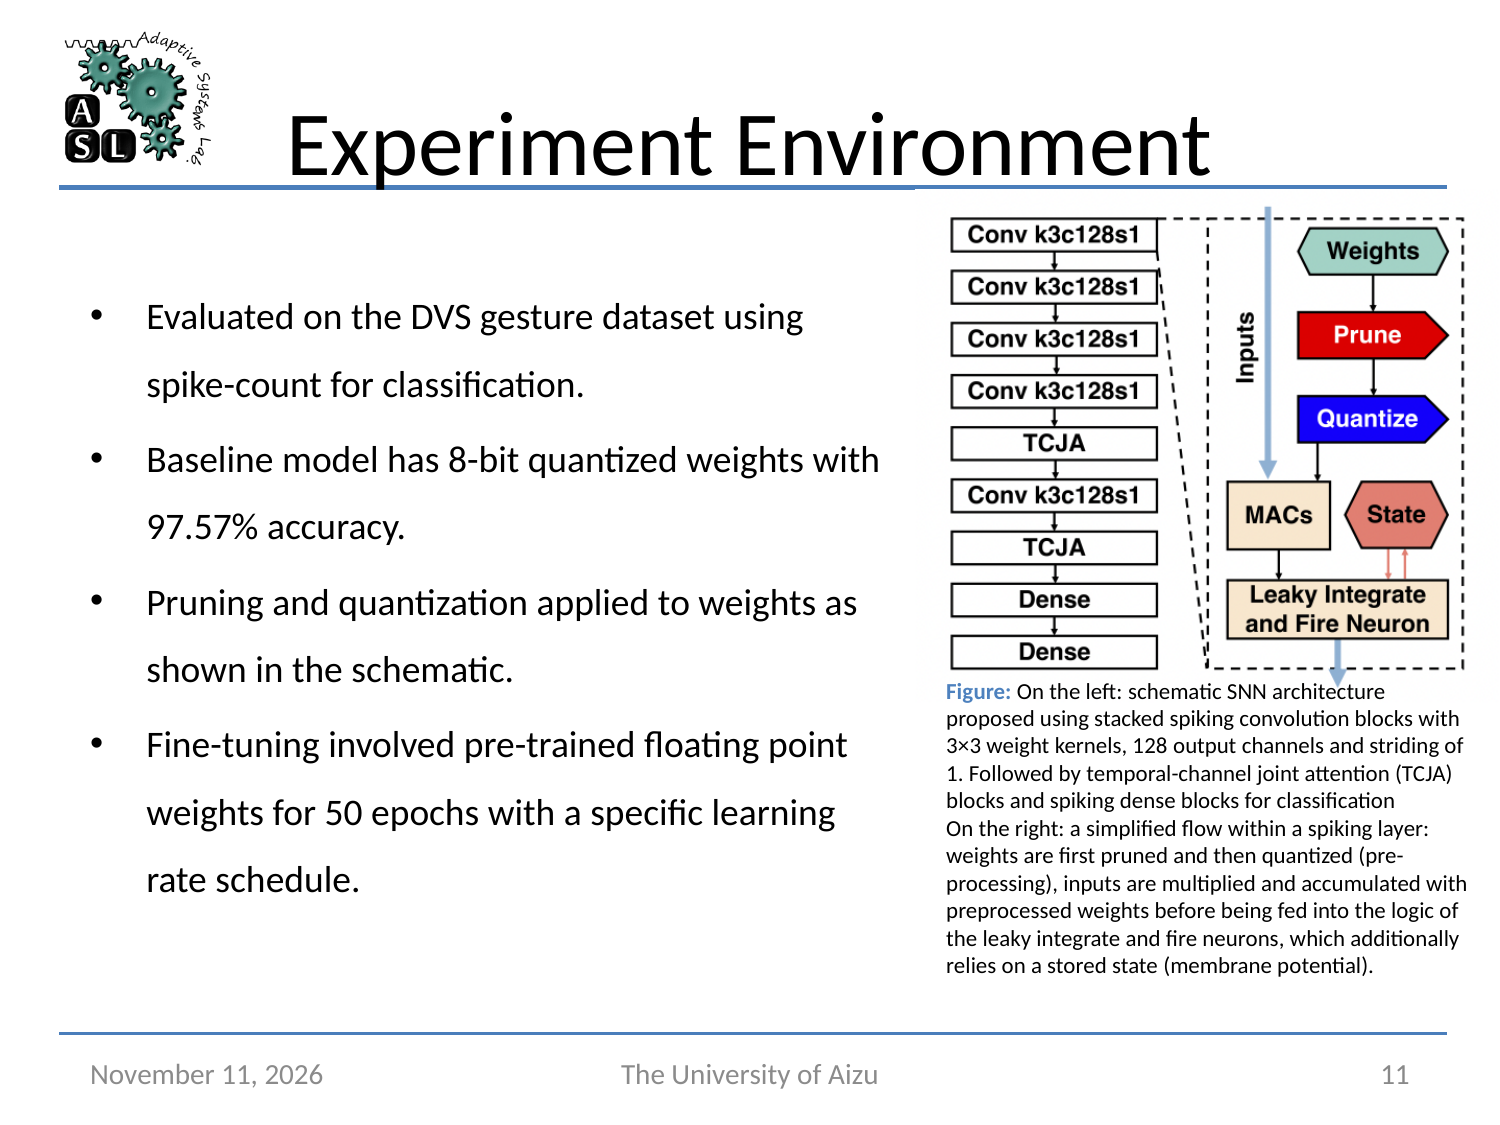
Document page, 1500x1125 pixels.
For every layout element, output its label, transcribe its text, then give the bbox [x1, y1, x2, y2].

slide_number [75, 1042, 425, 1103]
title Experiment Environment [75, 45, 1425, 233]
footer The University of Aizu [512, 1042, 988, 1103]
text_box Figure: On the left: schematic SNN architecture proposed using stacked spiking convolution blocks with 3×3 weight kernels, 128 output channels and striding of 1. Followed by temporal-channel joint attention (TCJA) blocks and spiking dense blocks for classification On the right: a simplified flow within a spiking layer: weights are first pruned and then quantized (pre- processing), inputs are multiplied and accumulated with preprocessed weights before being fed into the logic of the leaky integrate and fire neurons, which additionally relies on a stored state (membrane potential). [931, 711, 1486, 986]
picture [914, 189, 1499, 703]
slide_number 11 [1074, 1042, 1425, 1103]
picture [58, 30, 211, 169]
list Evaluated on the DVS gesture dataset using spike-count for classification. Baseline model has 8-bit quantized weights with 97.57% accuracy. Pruning and quantization applied to weights as shown in the schematic. Fine-tuning involved pre-trained floating point weights for 50 epochs with a specific learning rate schedule. [75, 262, 916, 1005]
